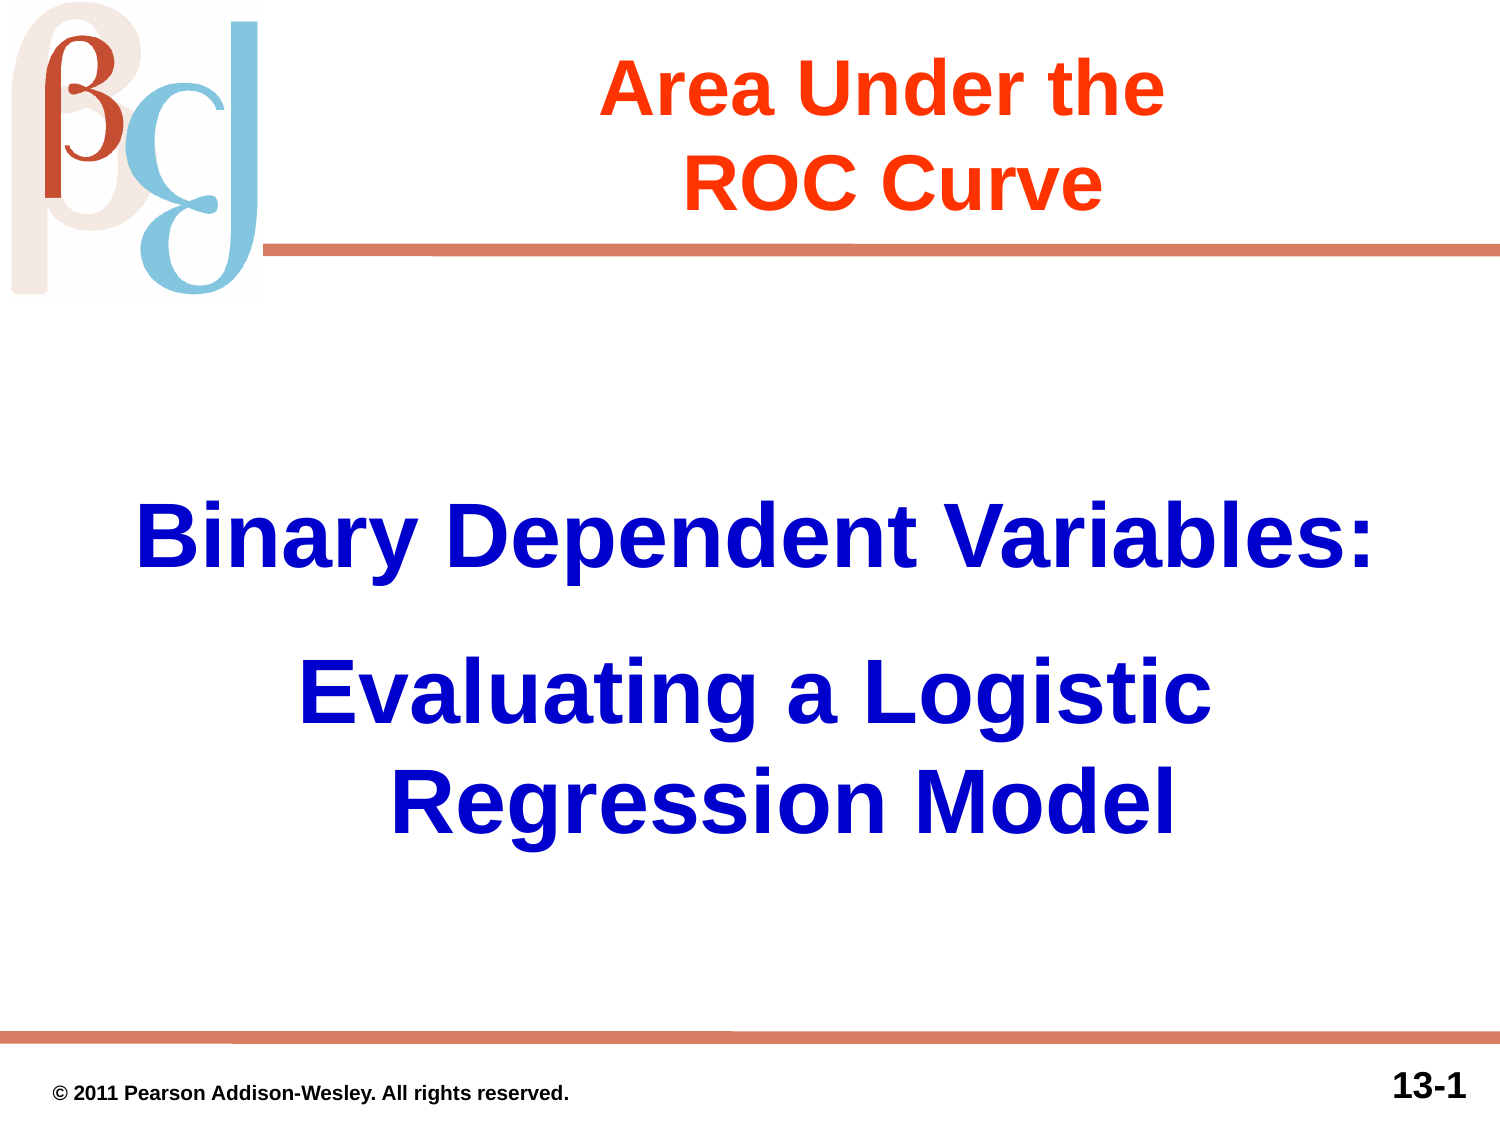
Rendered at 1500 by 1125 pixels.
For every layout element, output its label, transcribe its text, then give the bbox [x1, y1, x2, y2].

list Binary Dependent Variables: Evaluating a Logistic Regression Model [49, 312, 1463, 988]
picture [8, 0, 263, 300]
title Area Under the ROC Curve [312, 37, 1476, 226]
footer © 2011 Pearson Addison-Wesley. All rights reserved. [37, 1037, 963, 1113]
slide_number 13-0 [1331, 1038, 1482, 1114]
